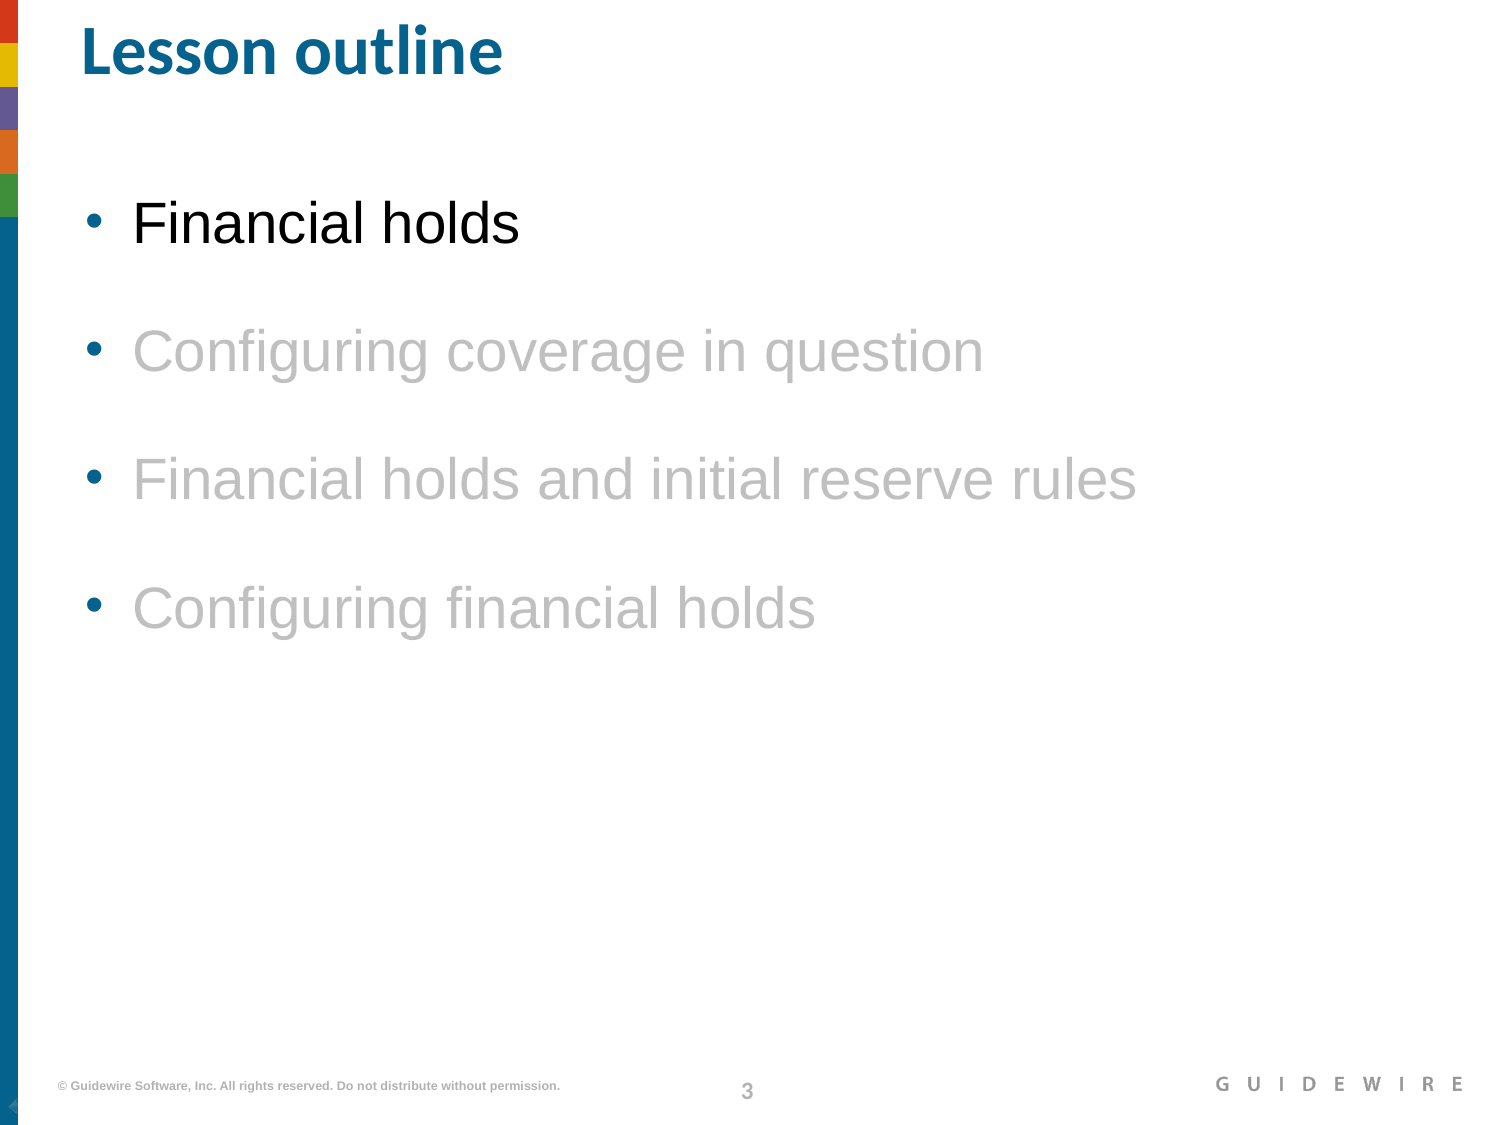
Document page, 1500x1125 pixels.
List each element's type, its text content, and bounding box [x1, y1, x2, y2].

list Financial holds Configuring coverage in question Financial holds and initial reserve rules Configuring financial holds [85, 149, 1450, 1050]
title Lesson outline [81, 19, 1446, 142]
picture [1215, 1073, 1480, 1096]
picture [0, 0, 18, 216]
picture [10, 1101, 18, 1111]
